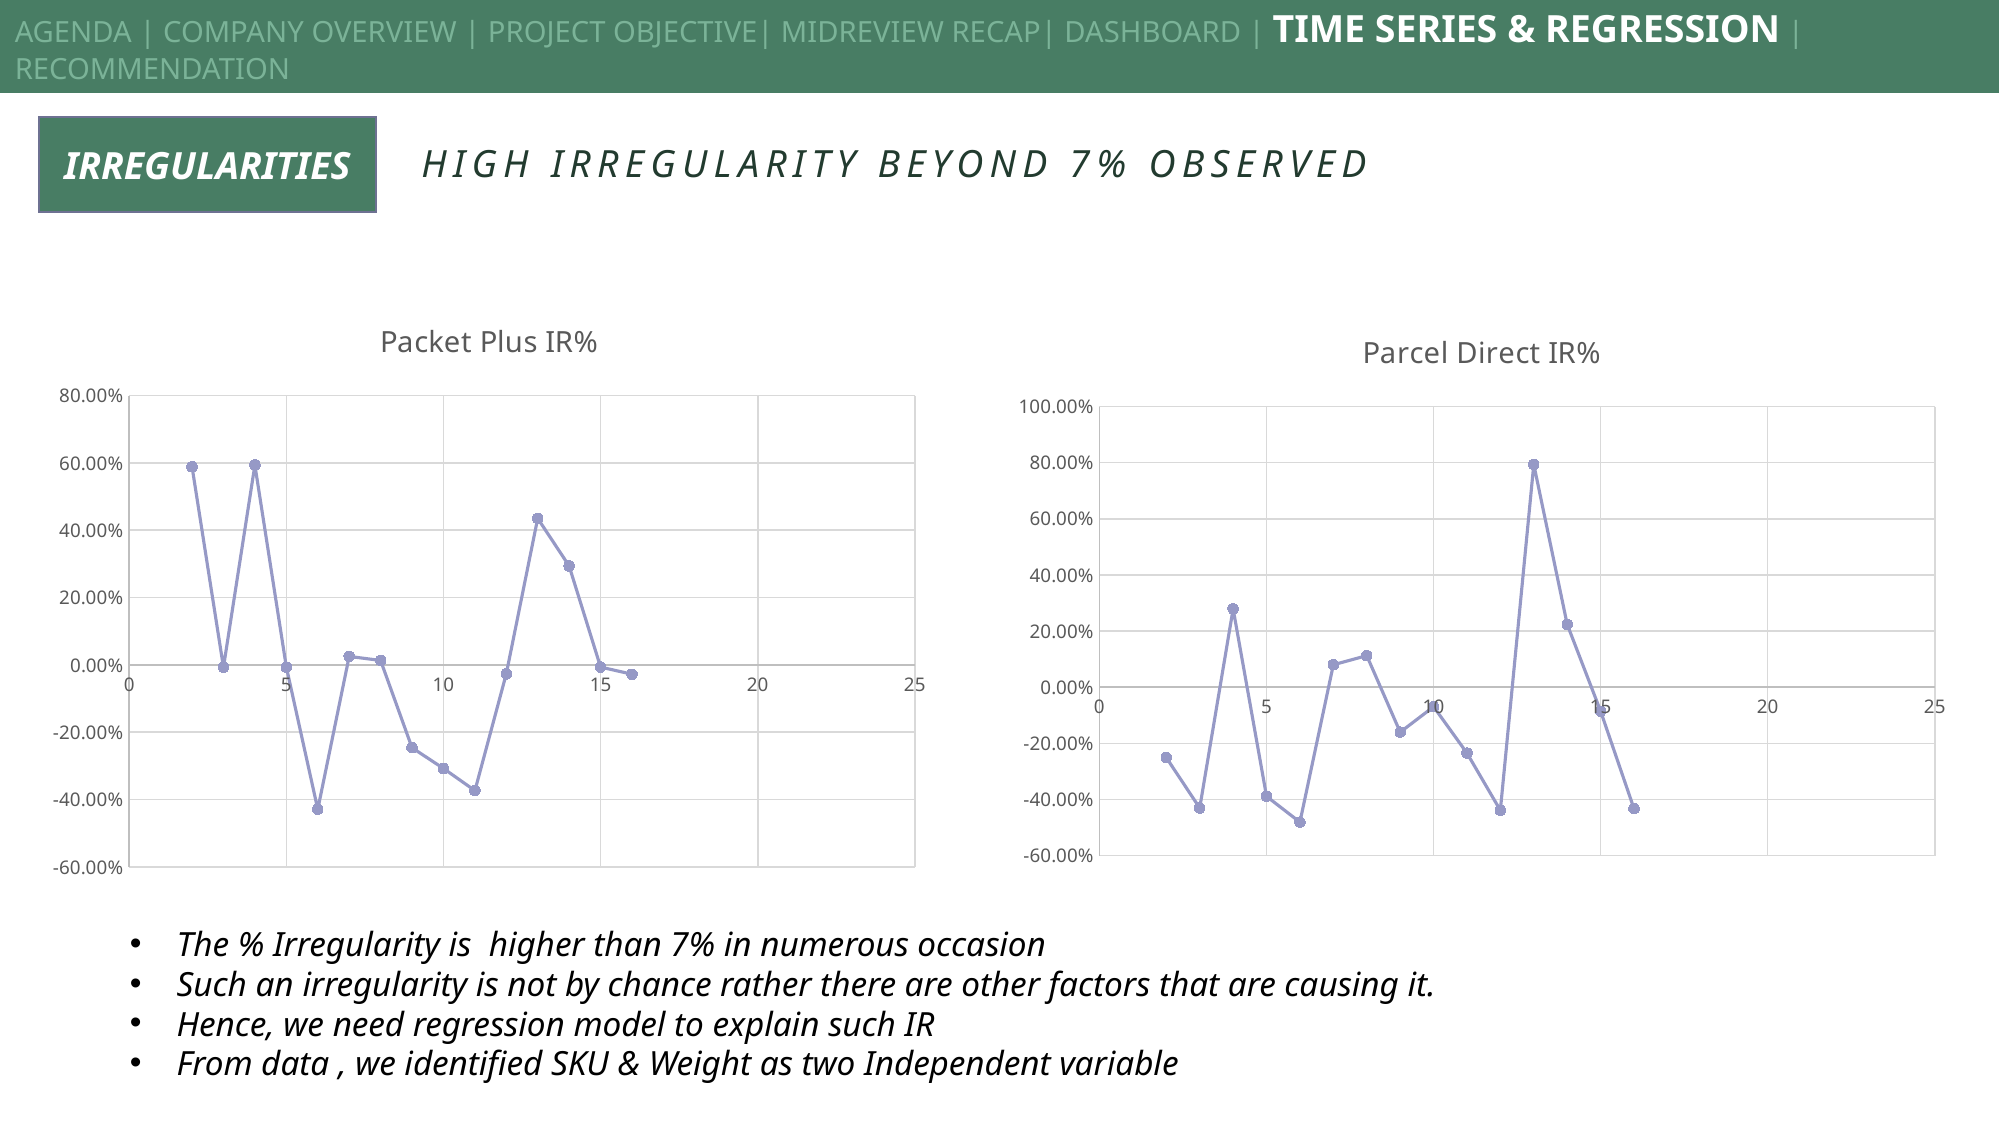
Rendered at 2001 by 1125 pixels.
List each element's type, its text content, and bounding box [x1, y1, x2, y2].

title HIGH IRREGULARITY BEYOND 7% OBSERVED [406, 117, 1909, 213]
chart [34, 292, 945, 893]
text_box AGENDA | COMPANY OVERVIEW | PROJECT OBJECTIVE| MIDREVIEW RECAP| DASHBOARD | TIME SERIES & REGRESSION | RECOMMENDATION [0, 0, 1999, 93]
text_box The % Irregularity is higher than 7% in numerous occasion Such an irregularity is not by chance rather there are other factors that are causing it. Hence, we need regression model to explain such IR From data , we identified SKU & Weight as two Independent variable [114, 915, 1774, 1090]
text_box IRREGULARITIES [38, 116, 377, 213]
chart [999, 304, 1966, 881]
